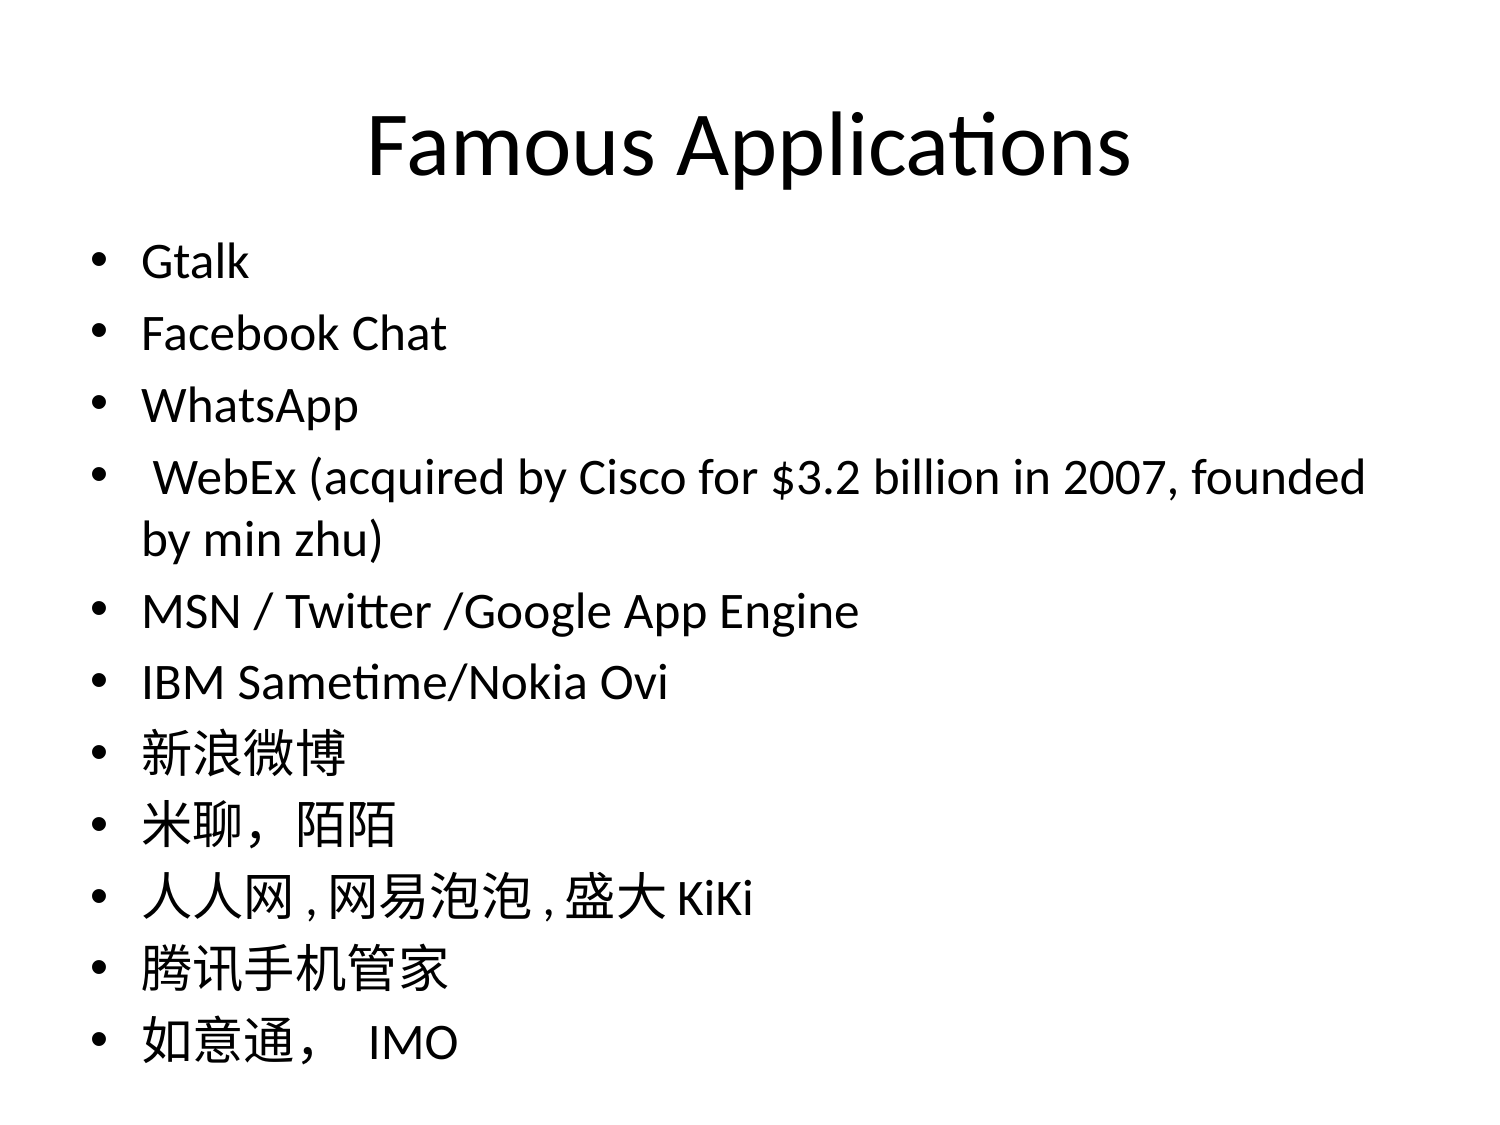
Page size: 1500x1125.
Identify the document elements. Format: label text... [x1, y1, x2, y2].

title Famous Applications [75, 45, 1425, 219]
list Gtalk Facebook Chat WhatsApp WebEx (acquired by Cisco for $3.2 billion in 2007, founded by min zhu) MSN / Twitter /Google App Engine IBM Sametime/Nokia Ovi 新浪微博 米聊，陌陌 人人网,网易泡泡,盛大KiKi 腾讯手机管家 如意通， IMO [75, 219, 1425, 1083]
